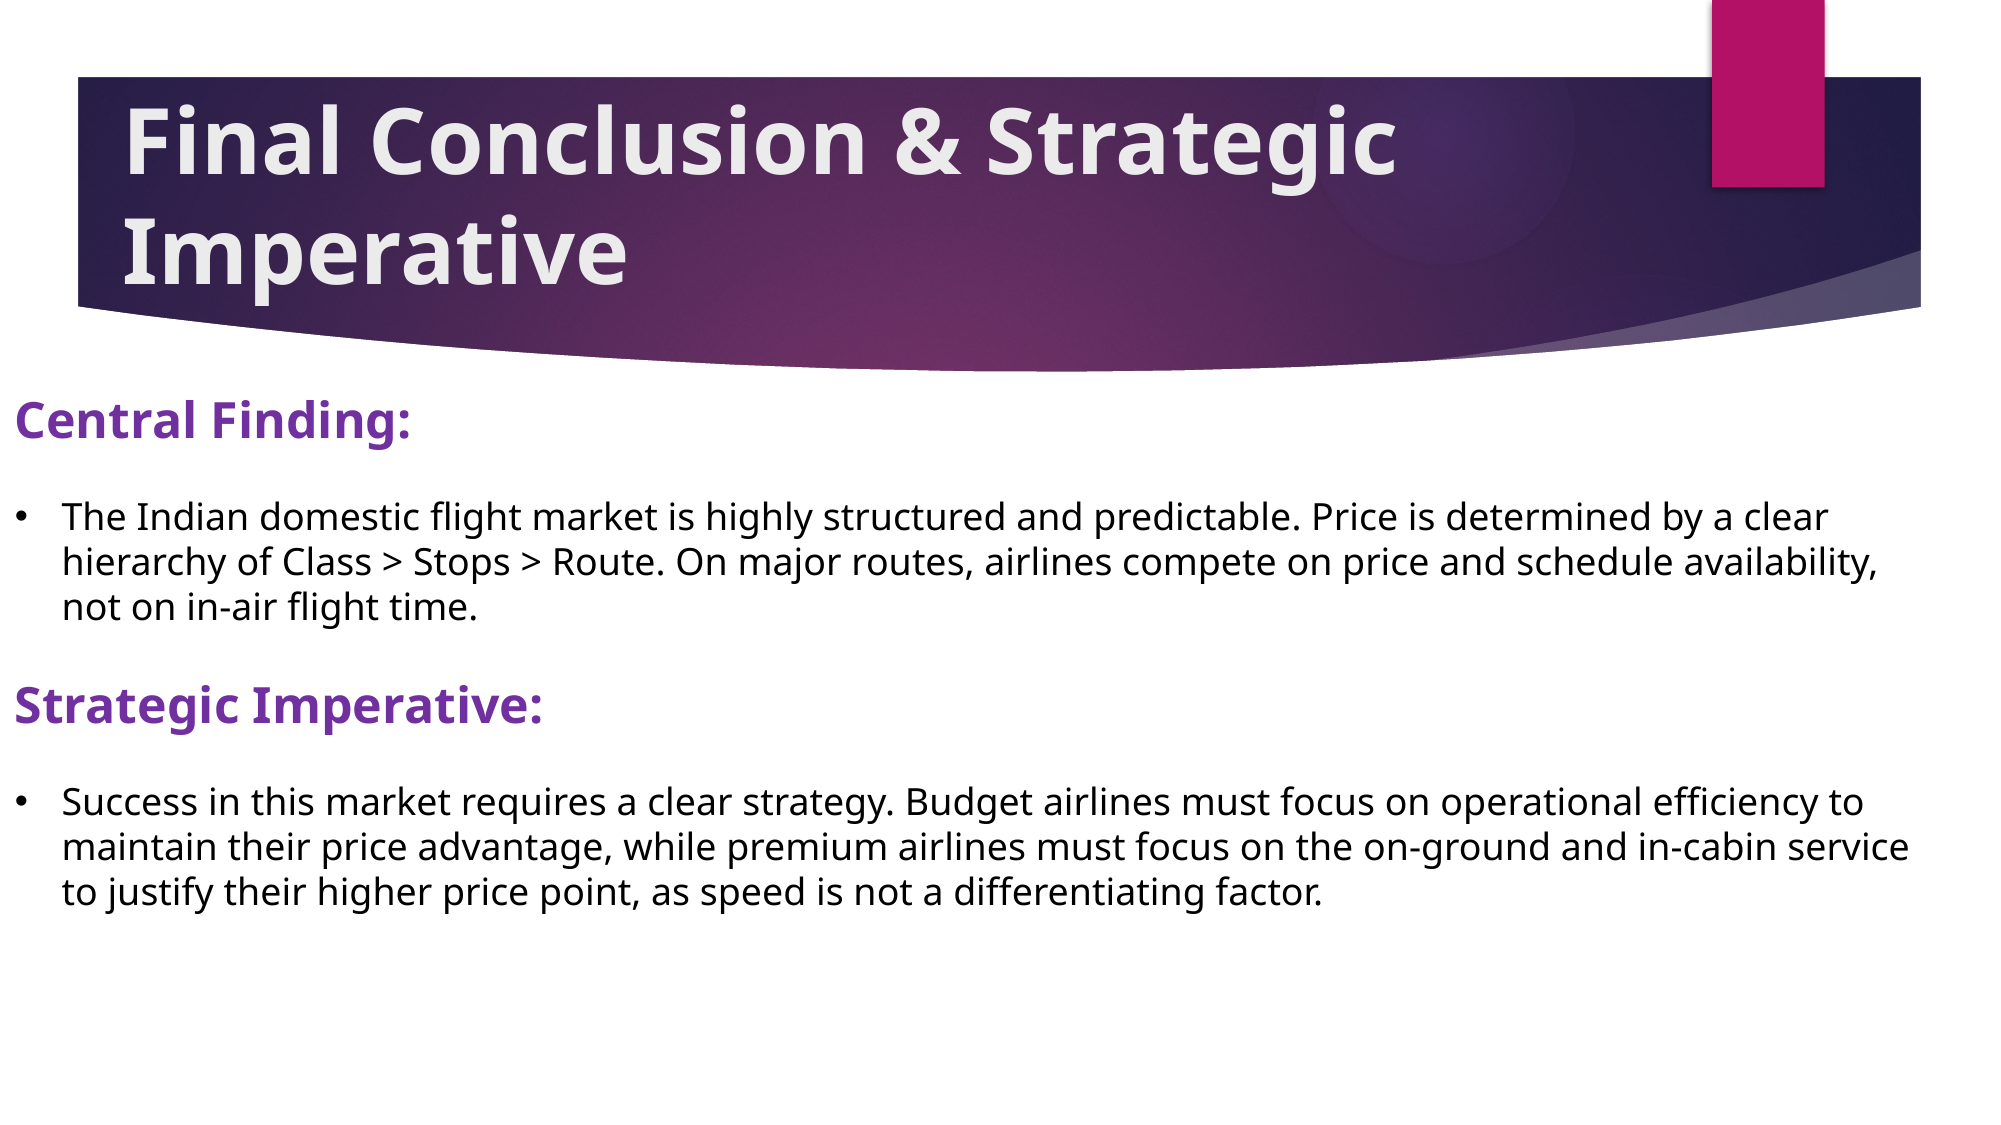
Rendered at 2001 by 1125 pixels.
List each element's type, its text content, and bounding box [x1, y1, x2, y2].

title Final Conclusion & Strategic Imperative [107, 100, 1874, 285]
text_box Central Finding: The Indian domestic flight market is highly structured and predictable. Price is determined by a clear hierarchy of Class > Stops > Route. On major routes, airlines compete on price and schedule availability, not on in-air flight time. Strategic Imperative: Success in this market requires a clear strategy. Budget airlines must focus on operational efficiency to maintain their price advantage, while premium airlines must focus on the on-ground and in-cabin service to justify their higher price point, as speed is not a differentiating factor. [0, 380, 1944, 921]
